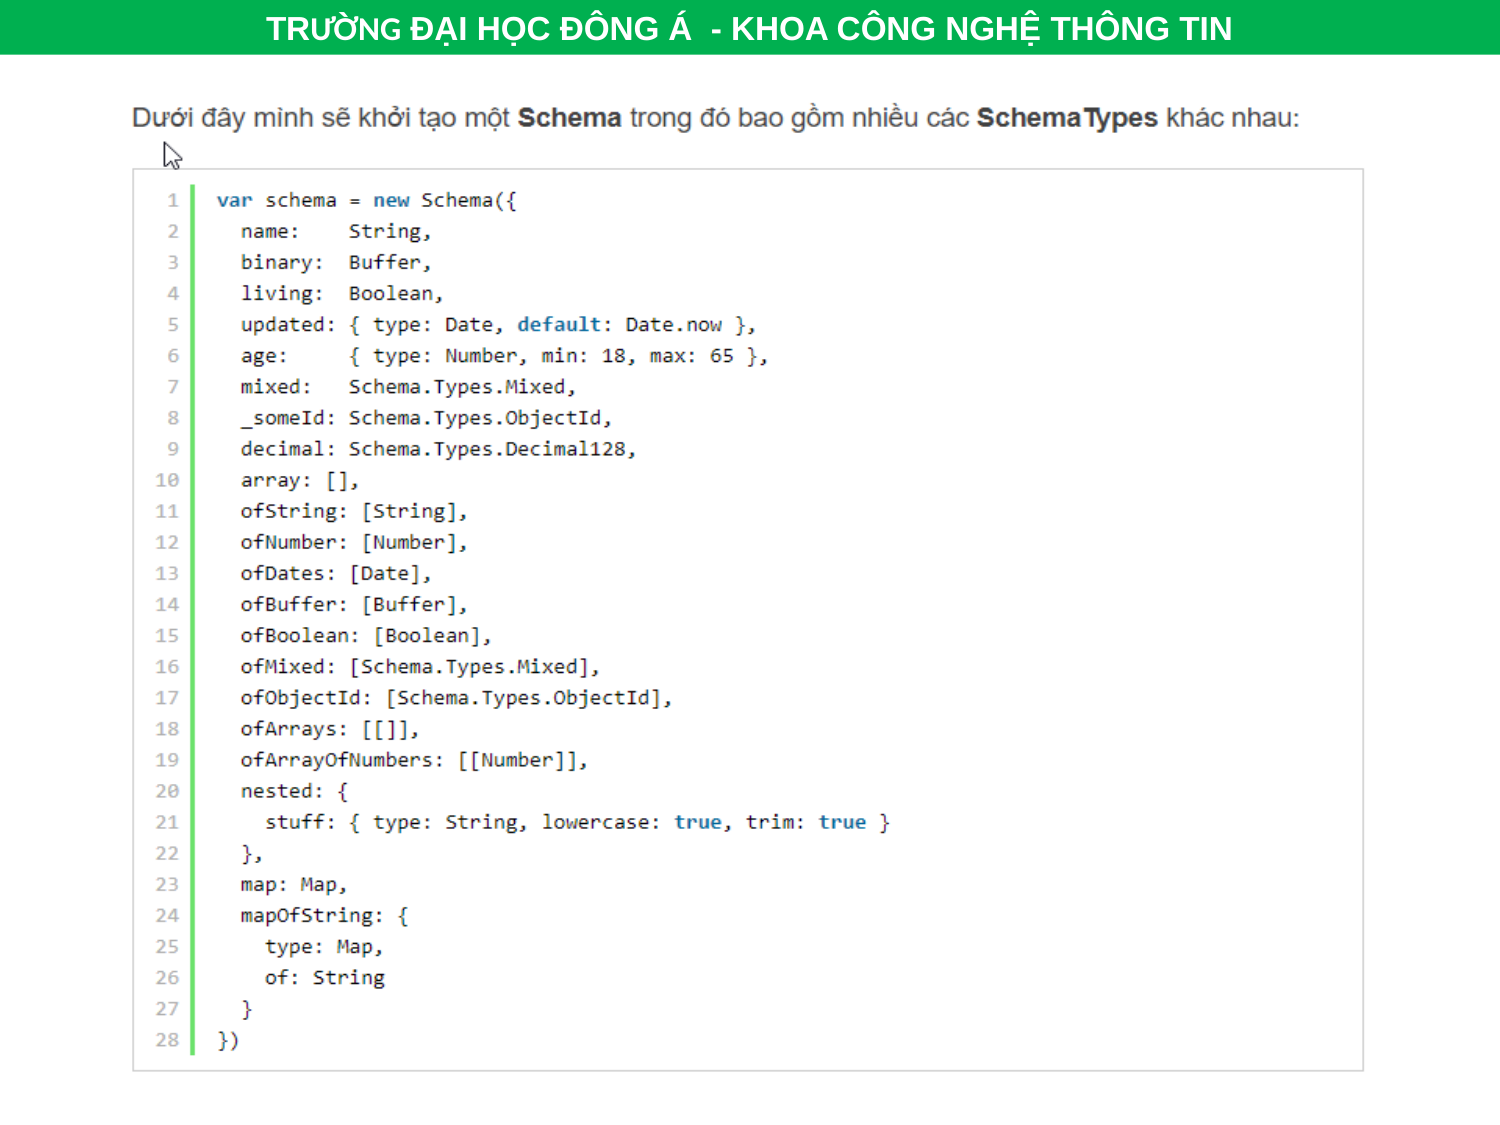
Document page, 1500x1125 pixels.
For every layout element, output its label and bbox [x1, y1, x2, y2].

picture [116, 87, 1384, 1094]
